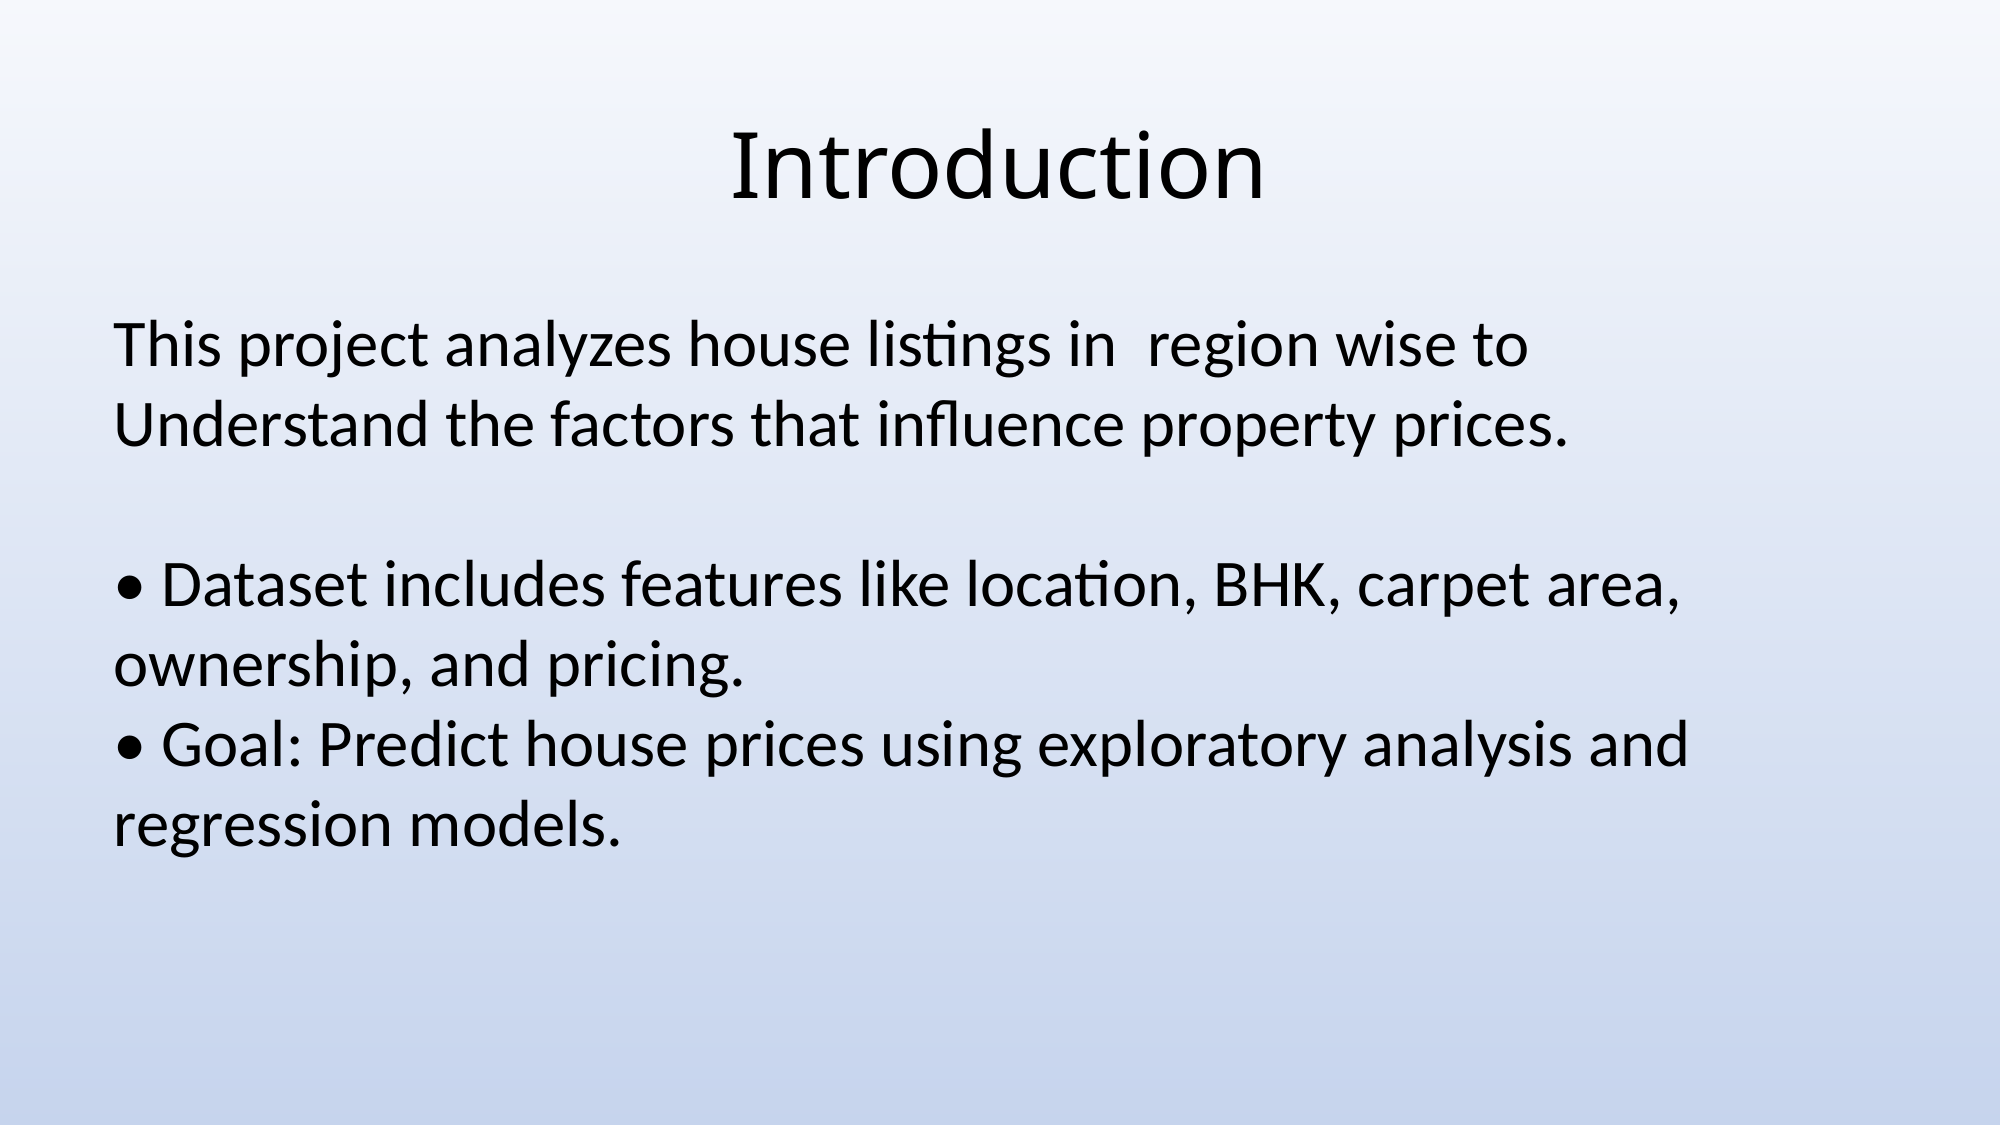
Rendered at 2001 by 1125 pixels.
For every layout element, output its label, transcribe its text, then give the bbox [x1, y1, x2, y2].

title Introduction [137, 59, 1863, 278]
text_box This project analyzes house listings in region wise to Understand the factors that influence property prices. • Dataset includes features like location, BHK, carpet area, ownership, and pricing. • Goal: Predict house prices using exploratory analysis and regression models. [98, 292, 1933, 867]
